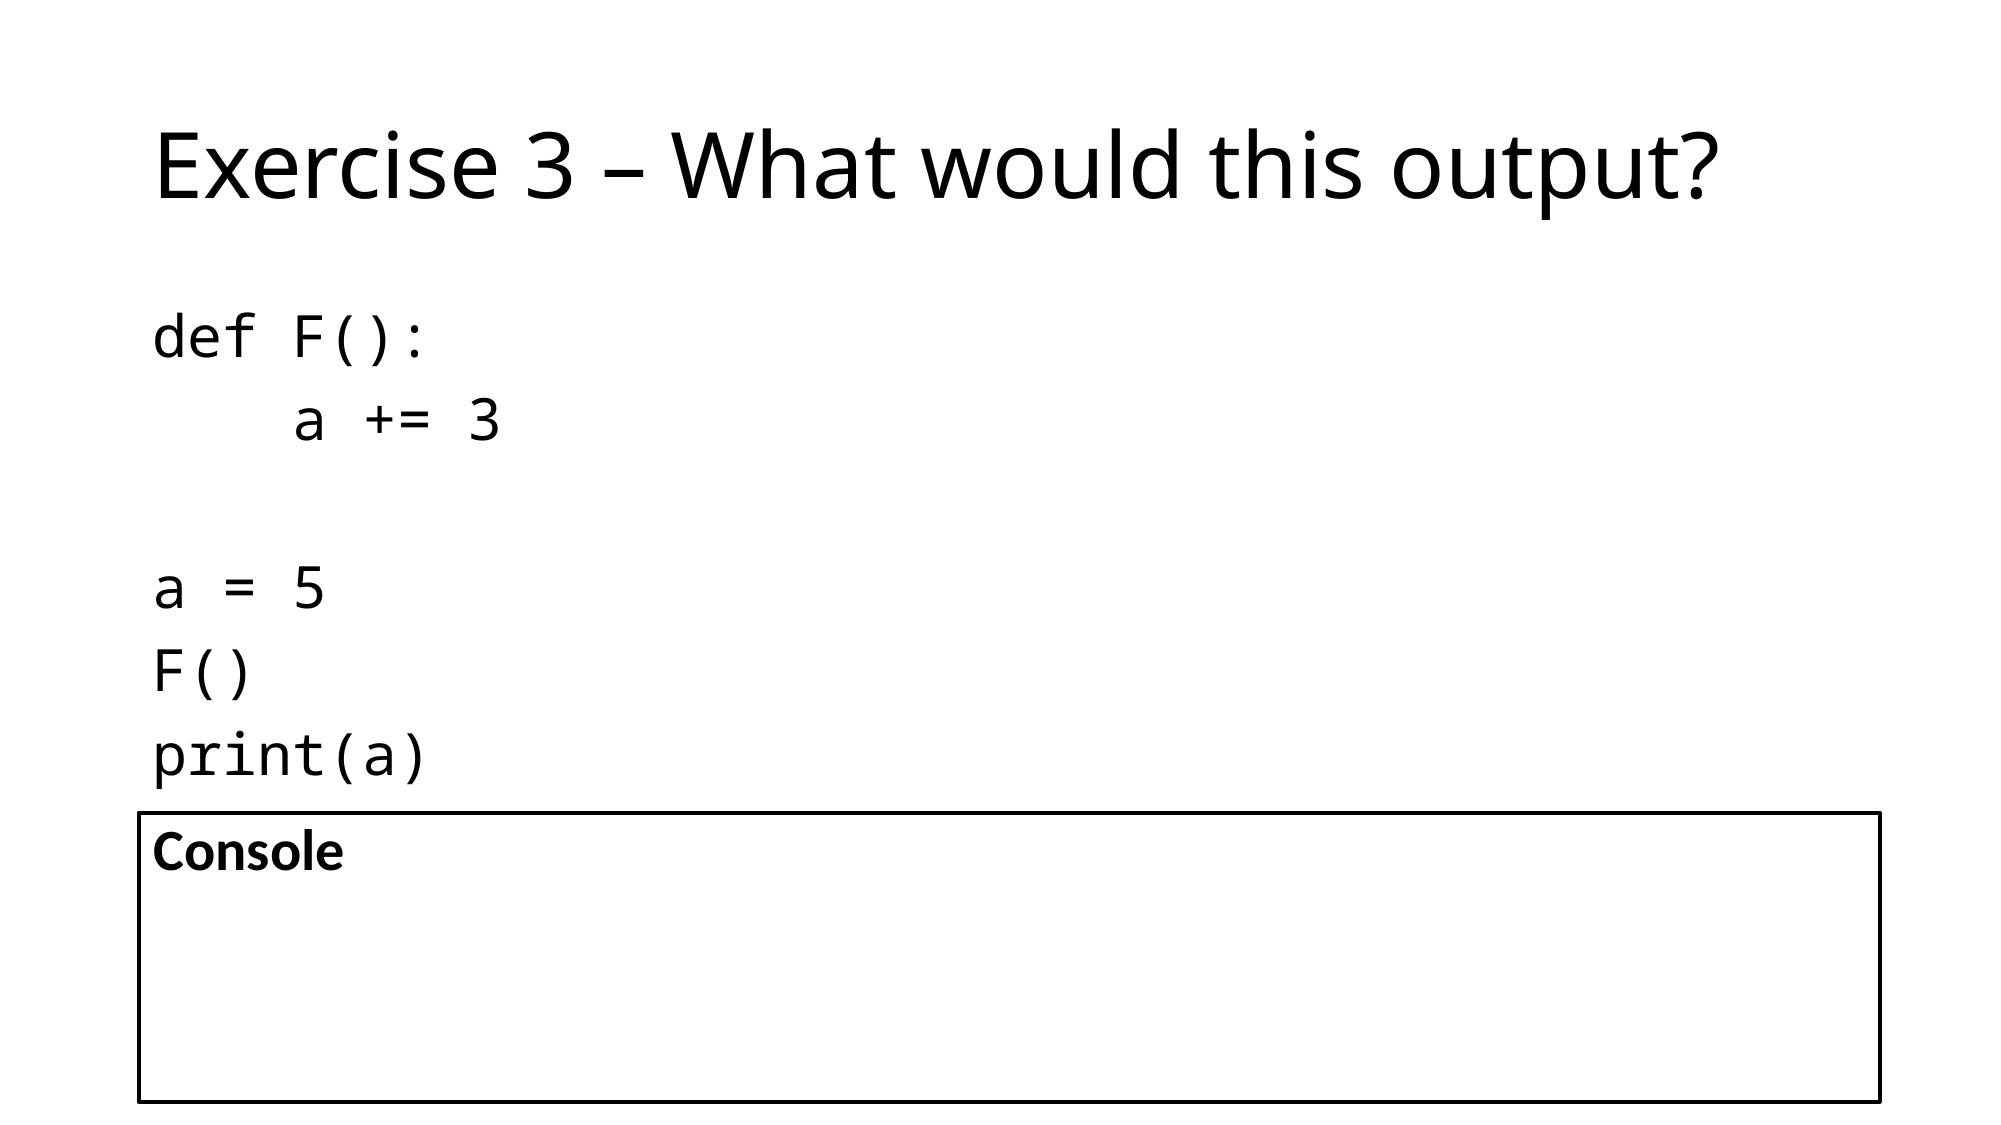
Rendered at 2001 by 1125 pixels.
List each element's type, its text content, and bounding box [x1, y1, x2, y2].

text_box Console [138, 812, 1880, 1102]
list def F(): a += 3 a = 5 F() print(a) [137, 299, 1898, 800]
title Exercise 3 – What would this output? [137, 59, 1863, 278]
